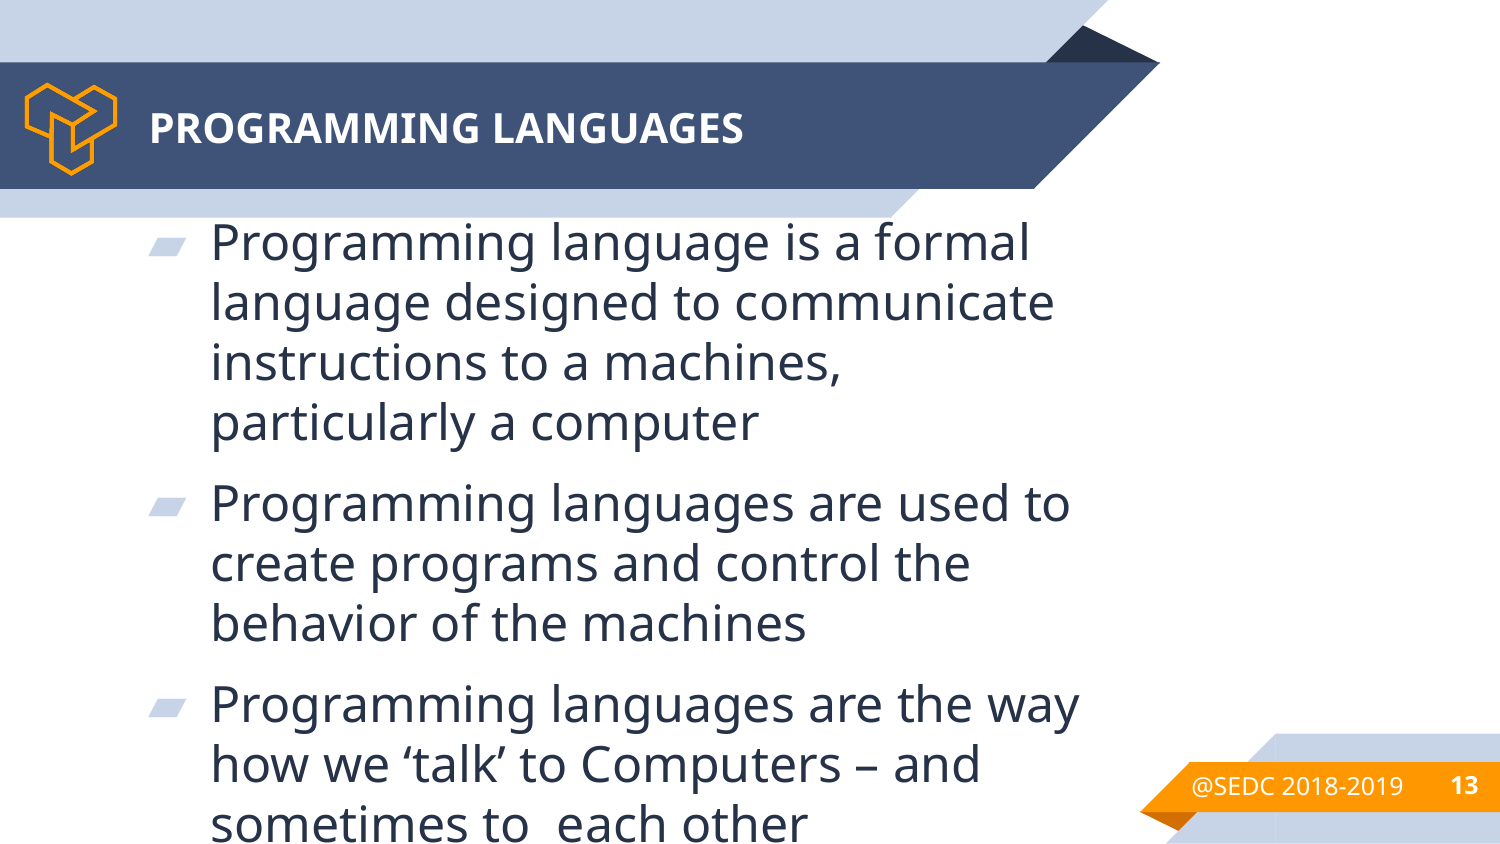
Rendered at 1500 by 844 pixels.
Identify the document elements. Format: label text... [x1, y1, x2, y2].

slide_number ‹#› [1445, 760, 1494, 813]
picture [21, 77, 121, 177]
title PROGRAMMING LANGUAGES [133, 64, 1035, 190]
text_box @SEDC 2018-2019 [1176, 755, 1445, 839]
list Programming language is a formal language designed to communicate instructions to a machines, particularly a computer Programming languages are used to create programs and control the behavior of the machines Programming languages are the way how we ‘talk’ to Computers – and sometimes to each other [120, 273, 1127, 790]
